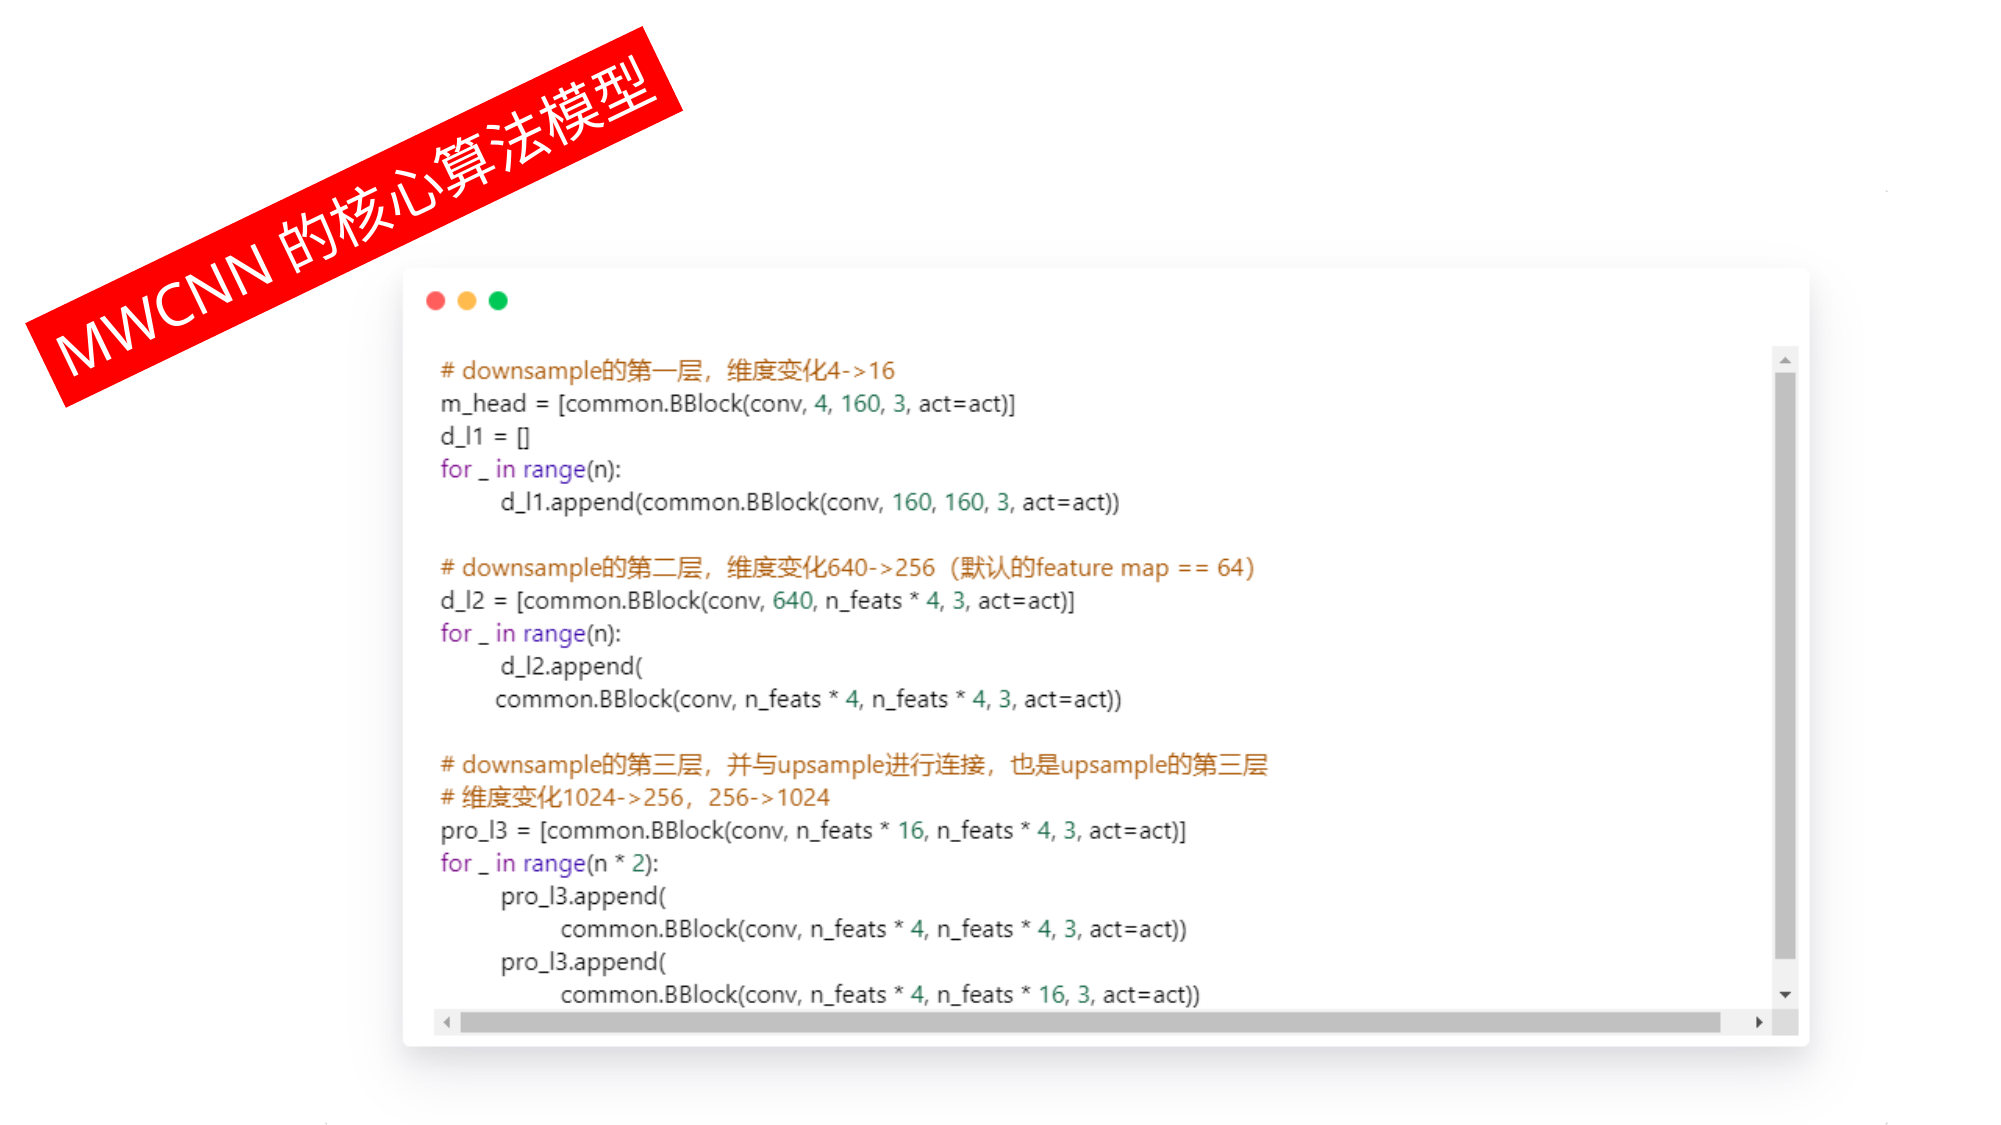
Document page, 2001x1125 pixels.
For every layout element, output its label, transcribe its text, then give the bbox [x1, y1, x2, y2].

picture [325, 190, 1888, 1125]
text_box MWCNN的核心算法模型 [23, 24, 685, 410]
